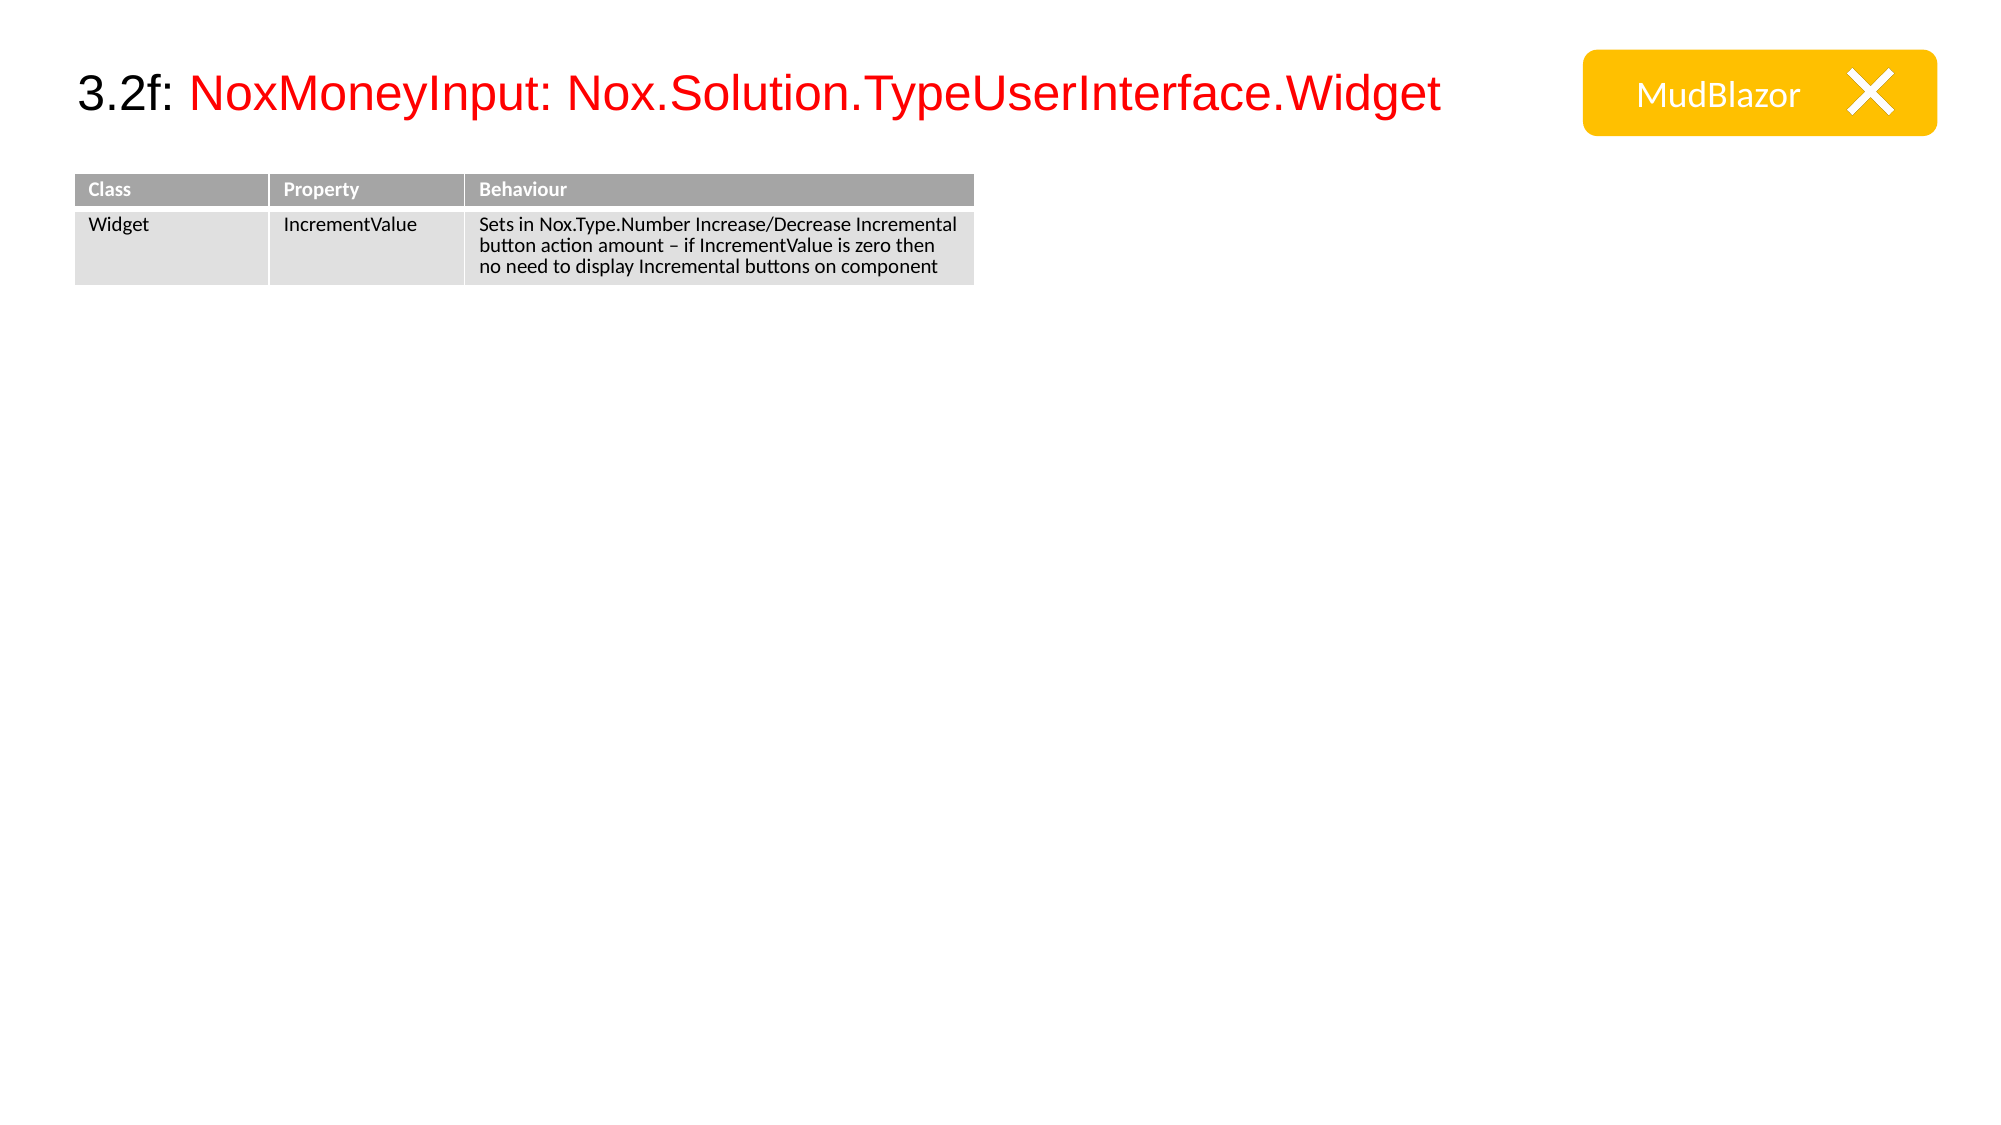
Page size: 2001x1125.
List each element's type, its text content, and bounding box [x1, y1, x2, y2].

table_cell Sets in Nox.Type.Number Increase/Decrease Incremental button action amount – if IncrementValue is zero then no need to display Incremental buttons on component [465, 212, 974, 285]
table_header Property [270, 174, 464, 206]
title 3.2f: NoxMoneyInput: Nox.Solution.TypeUserInterface.Widget [62, 59, 1548, 154]
table_header Behaviour [465, 174, 974, 206]
table_header Class [75, 174, 268, 206]
table_cell Widget [75, 212, 268, 285]
picture [1838, 59, 1903, 124]
table_cell IncrementValue [270, 212, 464, 285]
text_box MudBlazor [1581, 48, 1939, 138]
